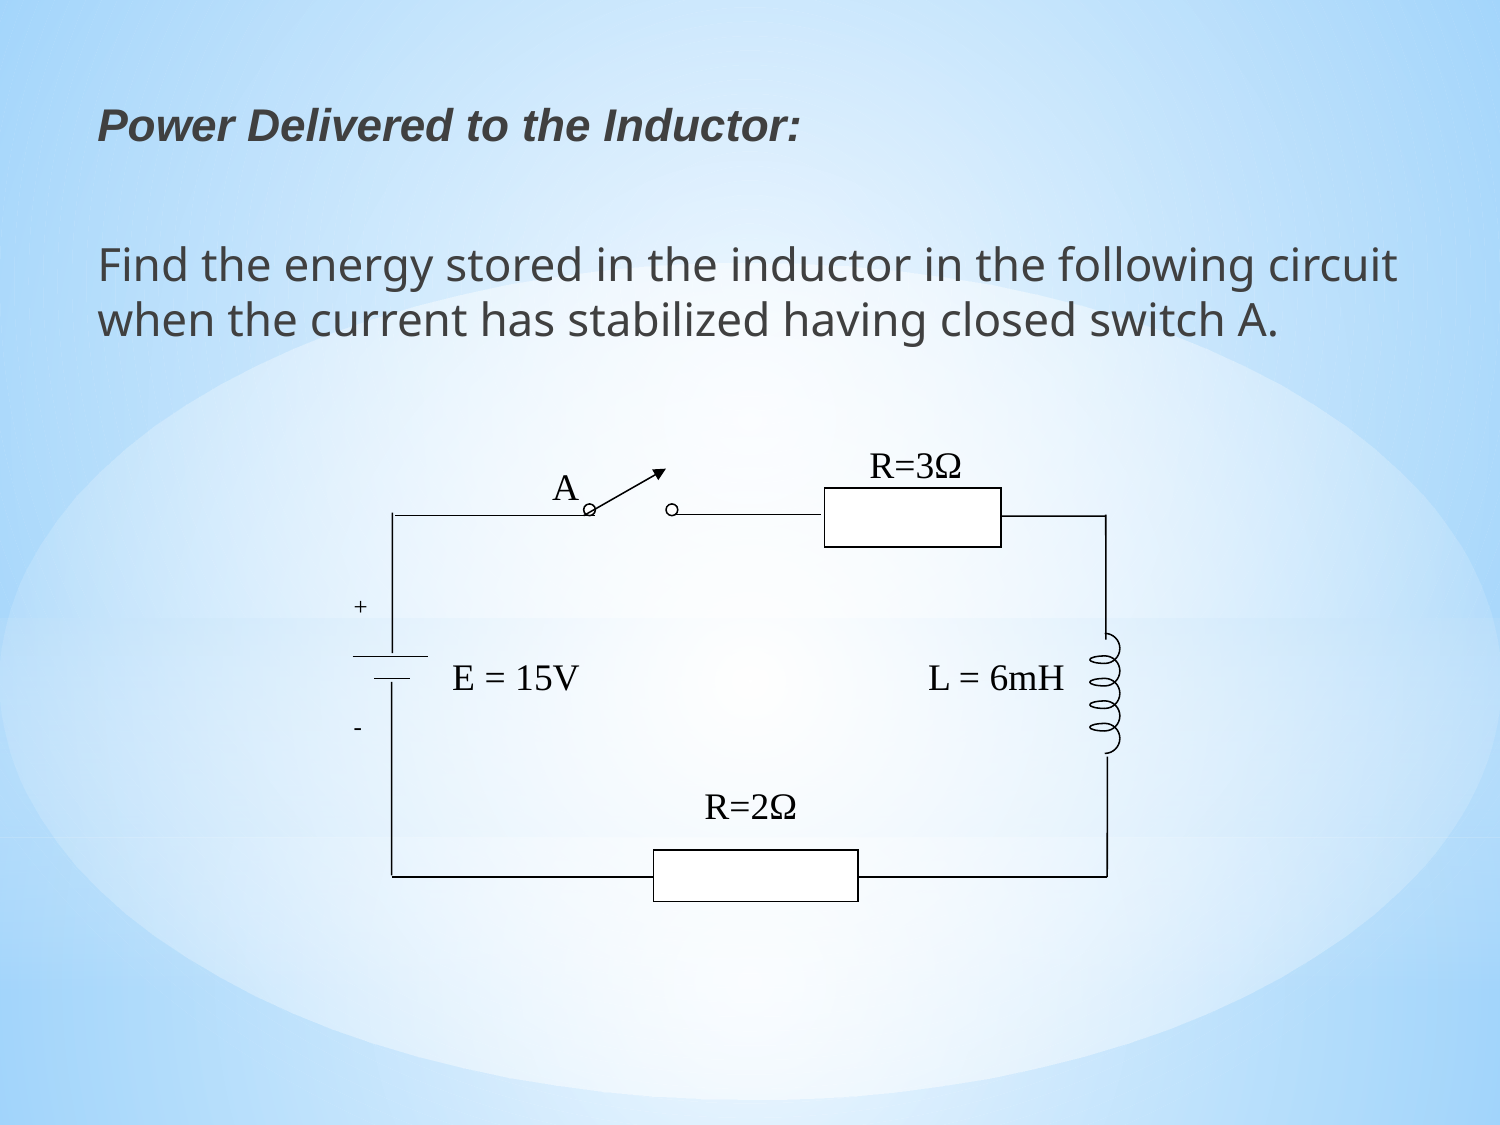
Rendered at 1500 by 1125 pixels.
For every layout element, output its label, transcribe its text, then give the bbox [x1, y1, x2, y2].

list Power Delivered to the Inductor: Find the energy stored in the inductor in the following circuit when the current has stabilized having closed switch A. [74, 12, 1451, 1107]
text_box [300, 432, 1175, 916]
